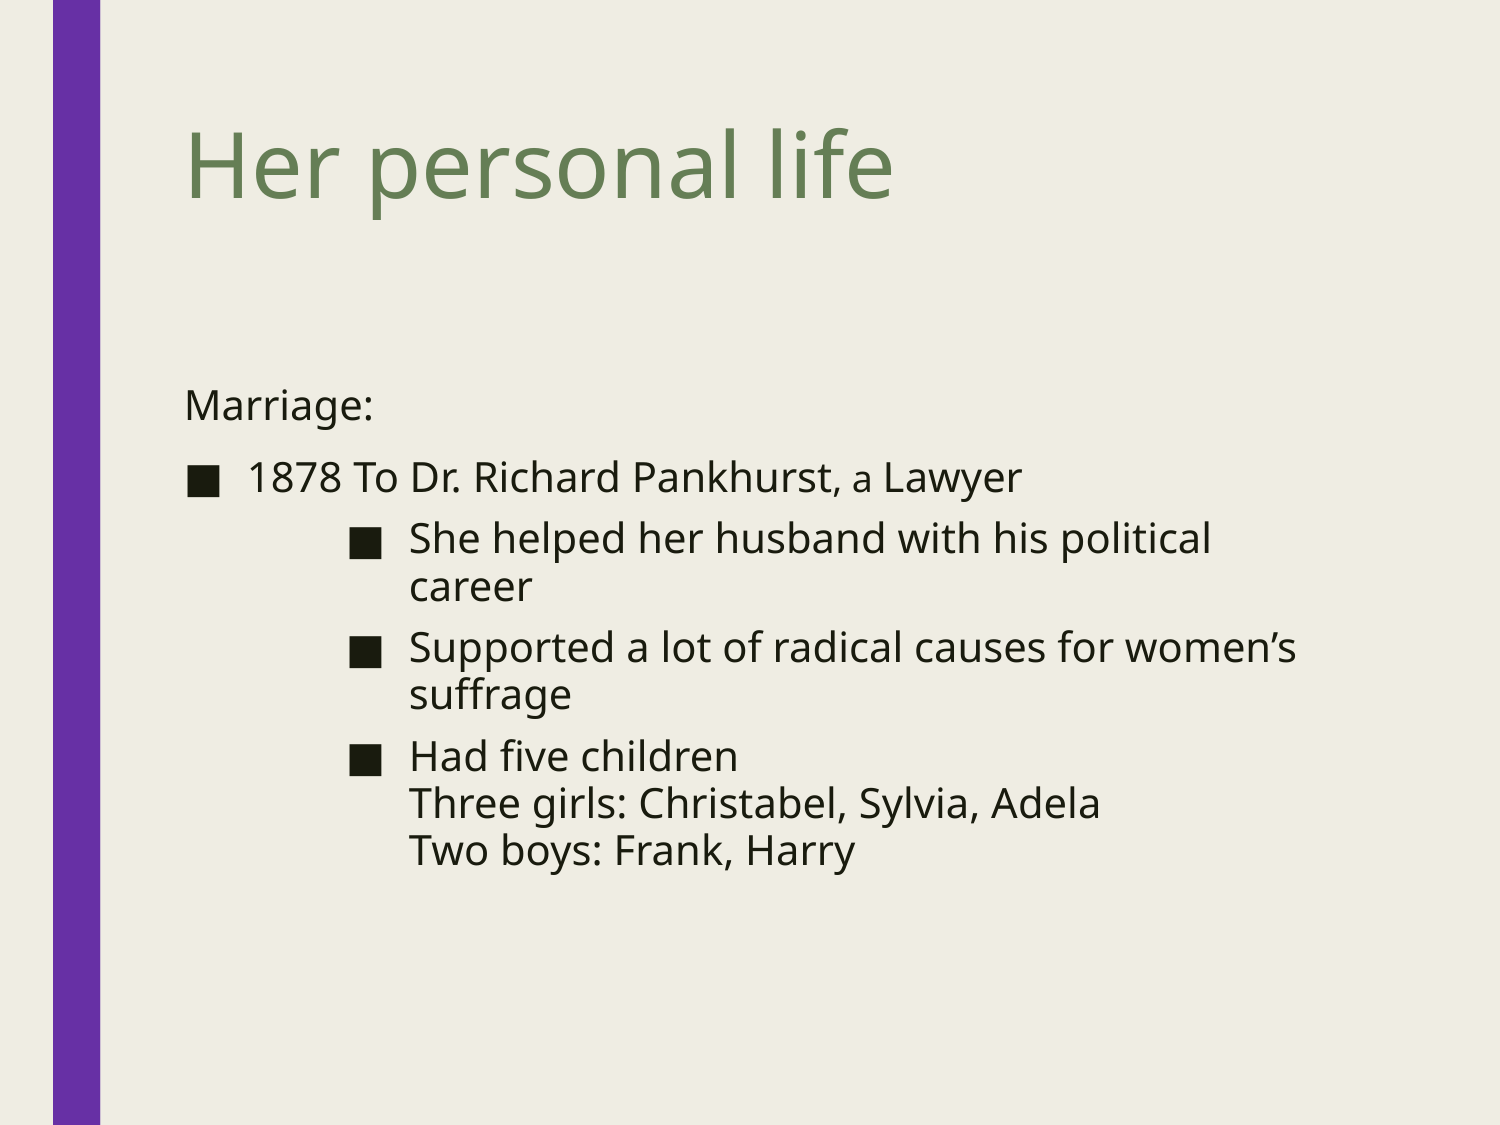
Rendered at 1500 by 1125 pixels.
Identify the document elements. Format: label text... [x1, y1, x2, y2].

list Marriage: 1878 To Dr. Richard Pankhurst, a Lawyer She helped her husband with his political career Supported a lot of radical causes for women’s suffrage Had five children Three girls: Christabel, Sylvia, Adela Two boys: Frank, Harry [168, 375, 1351, 963]
title Her personal life [168, 112, 1351, 357]
